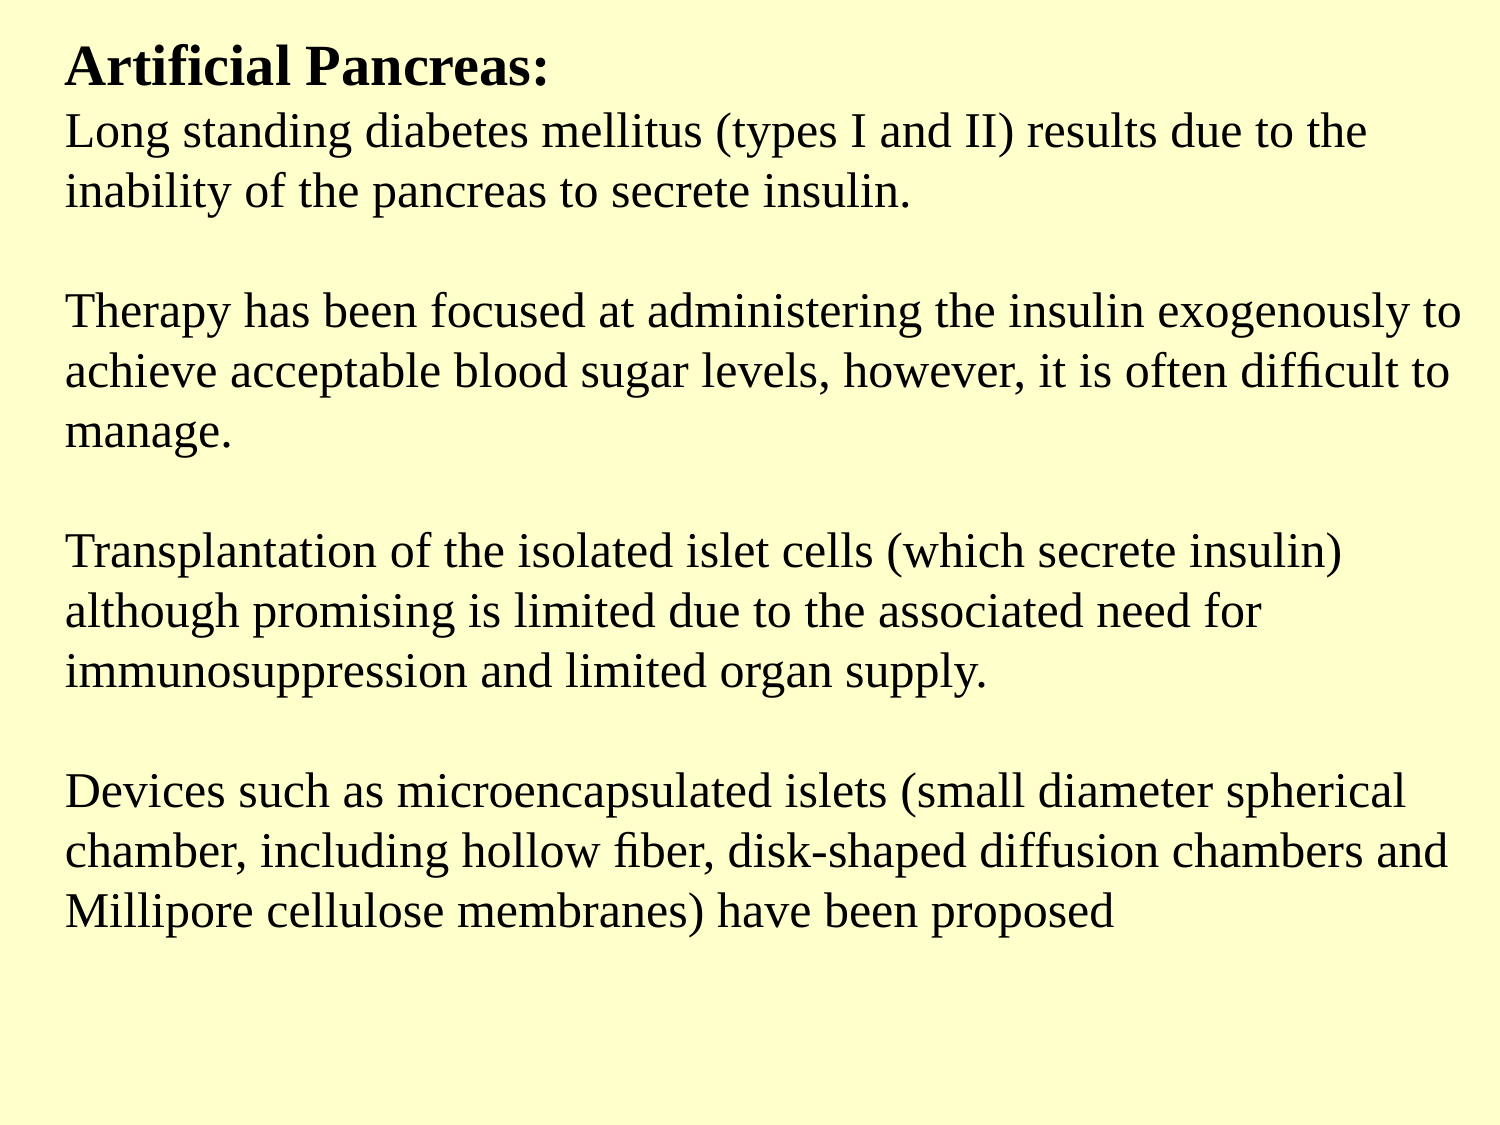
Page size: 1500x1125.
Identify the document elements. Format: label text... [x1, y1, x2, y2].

text_box Artificial Pancreas: Long standing diabetes mellitus (types I and II) results due to the inability of the pancreas to secrete insulin. Therapy has been focused at administering the insulin exogenously to achieve acceptable blood sugar levels, however, it is often difﬁcult to manage. Transplantation of the isolated islet cells (which secrete insulin) although promising is limited due to the associated need for immunosuppression and limited organ supply. Devices such as microencapsulated islets (small diameter spherical chamber, including hollow ﬁber, disk-shaped diffusion chambers and Millipore cellulose membranes) have been proposed [50, 0, 1500, 1065]
